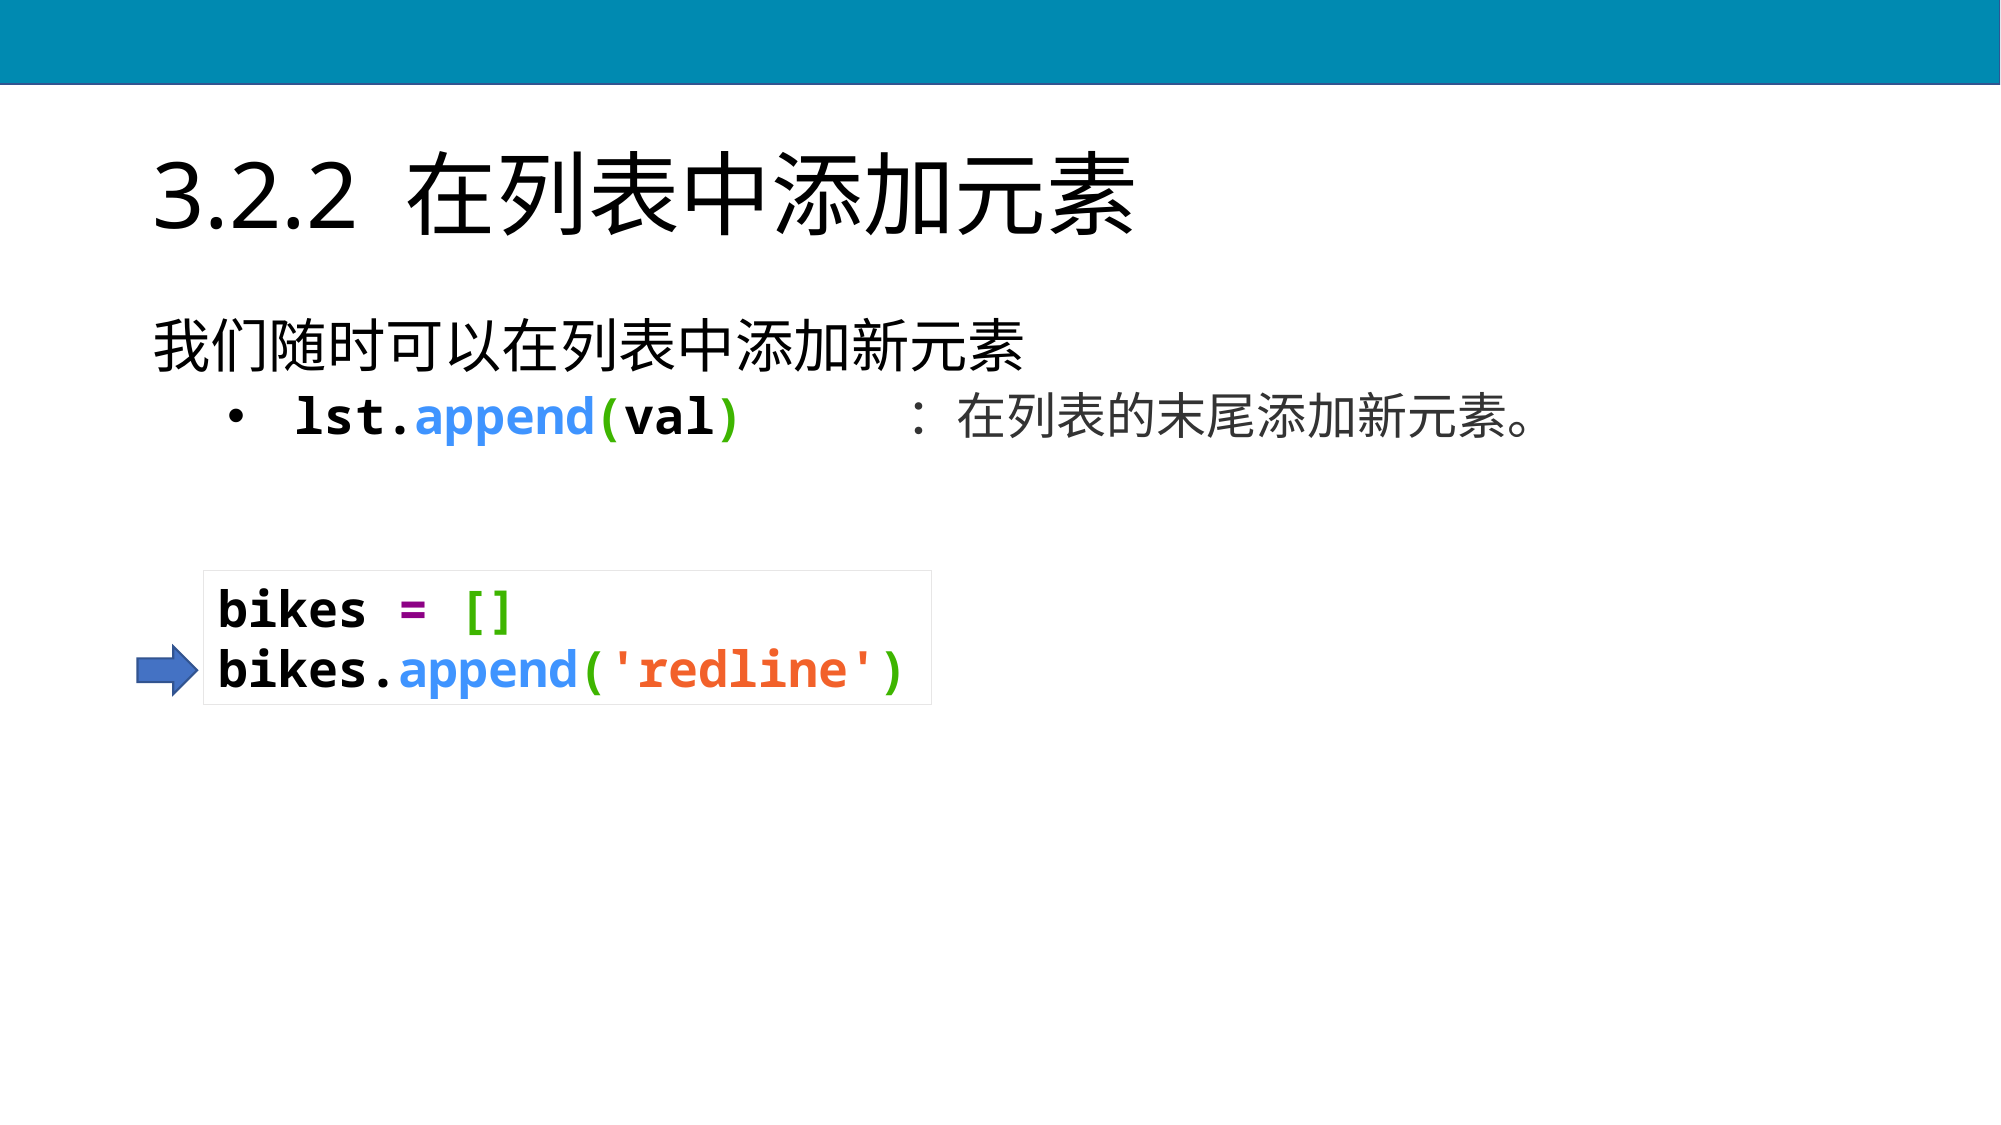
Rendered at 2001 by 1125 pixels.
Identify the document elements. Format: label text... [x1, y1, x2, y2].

list 我们随时可以在列表中添加新元素 lst.append(val) ：在列表的末尾添加新元素。 [137, 310, 1863, 1024]
text_box [136, 643, 199, 697]
text_box bikes = [] bikes.append('redline') [203, 570, 932, 705]
title 3.2.2 在列表中添加元素 [137, 115, 1863, 282]
